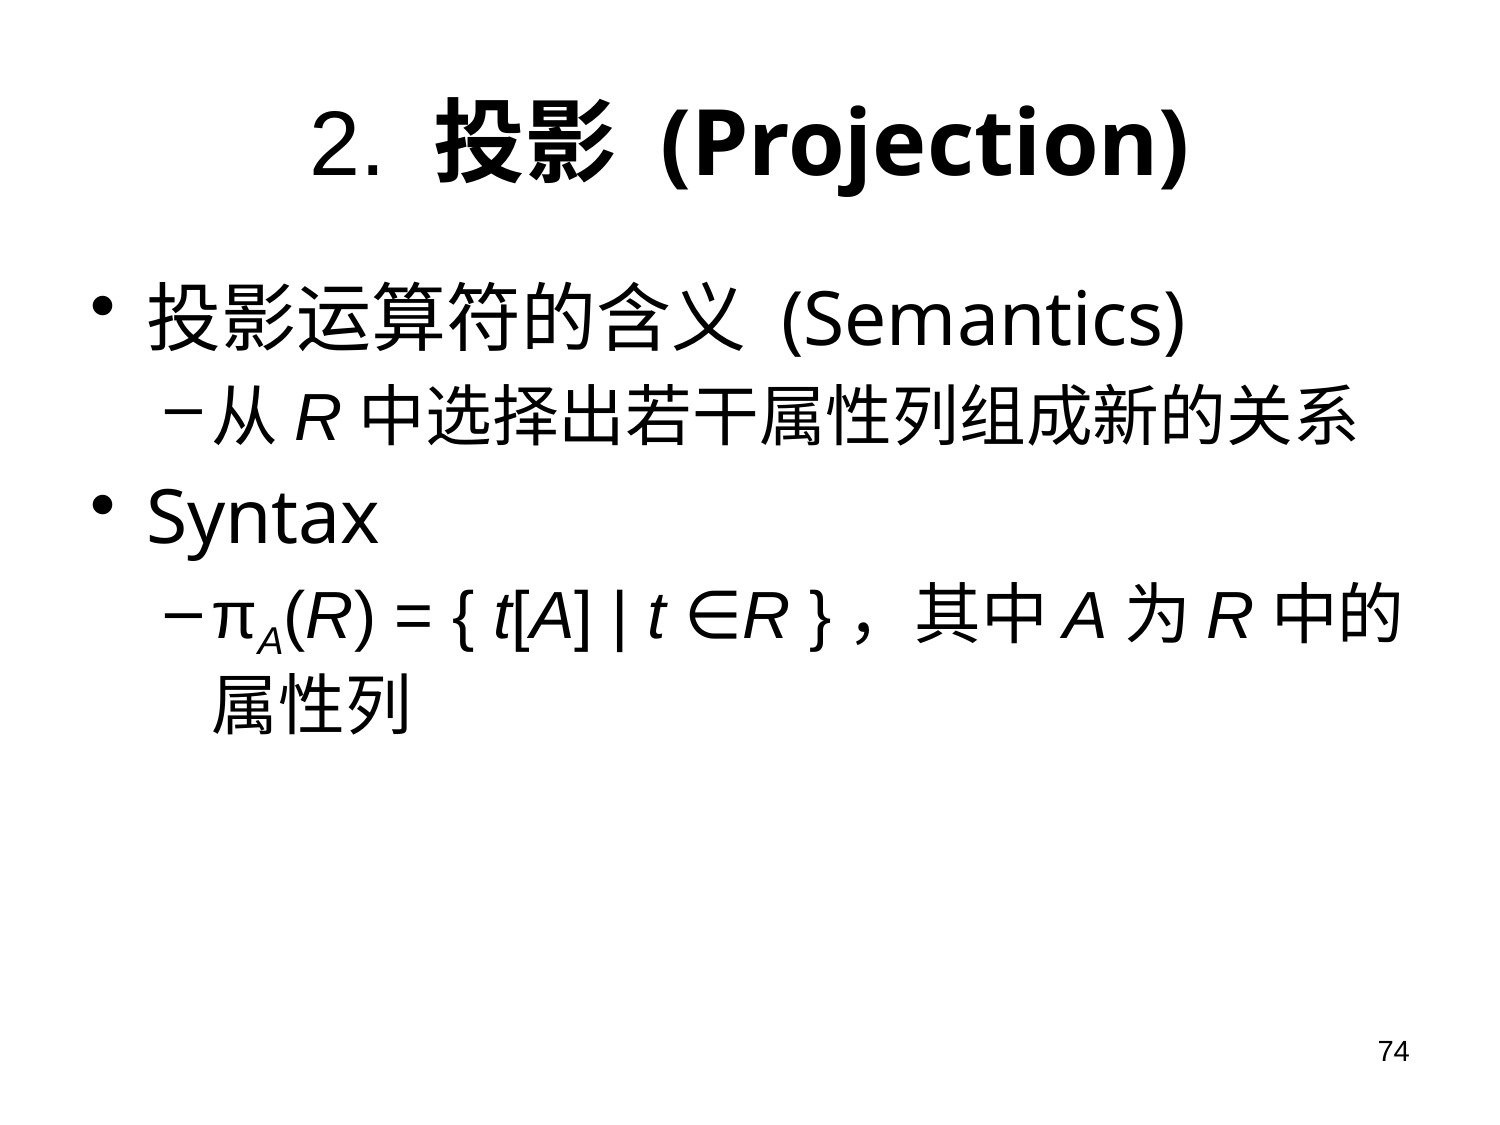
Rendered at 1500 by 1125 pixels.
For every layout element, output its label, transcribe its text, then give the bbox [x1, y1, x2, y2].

title 2. 投影 (Projection) [75, 45, 1425, 233]
slide_number 74 [1074, 1024, 1426, 1103]
list 投影运算符的含义 (Semantics) 从R中选择出若干属性列组成新的关系 Syntax πA(R) = { t[A] | t ∈R }，其中A为R中的属性列 [75, 262, 1425, 850]
